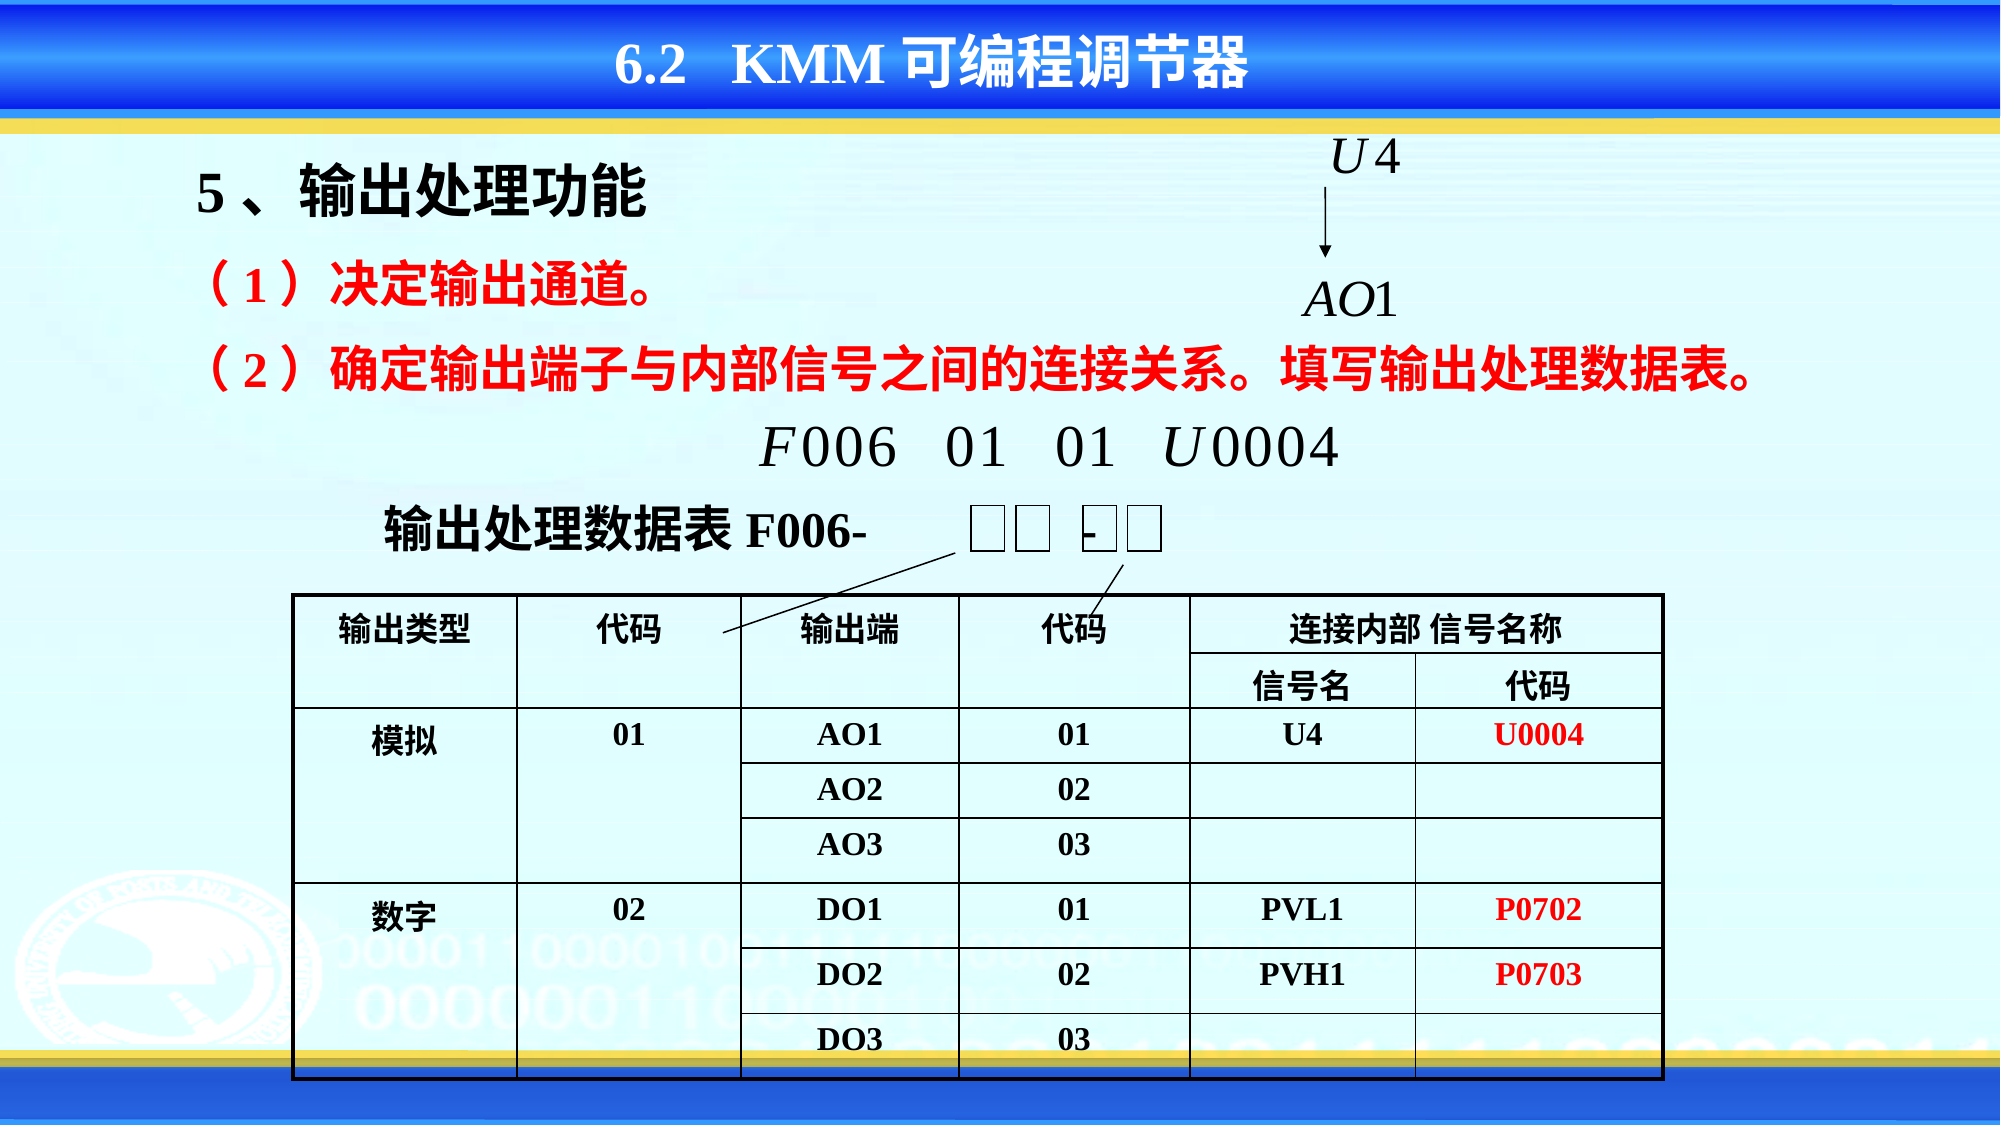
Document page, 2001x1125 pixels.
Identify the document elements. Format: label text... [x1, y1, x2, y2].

table_cell 02 [960, 949, 1189, 1013]
table_cell AO2 [742, 764, 958, 817]
table_cell PVL1 [1191, 884, 1415, 947]
table_cell P0702 [1416, 884, 1661, 947]
table_cell 02 [960, 764, 1189, 817]
text_box （1）决定输出通道。 （2）确定输出端子与内部信号之间的连接关系。填写输出处理数据表。 [166, 244, 1763, 405]
text_box 输出处理数据表F006- - [345, 490, 1395, 566]
table_cell DO3 [742, 1014, 958, 1077]
table_cell 02 [518, 884, 740, 1077]
table_cell 03 [960, 819, 1189, 882]
text_box 6.2 KMM可编程调节器 [533, 17, 1331, 103]
table_cell 01 [960, 709, 1189, 762]
table_cell [1416, 819, 1661, 882]
table_cell 15 [0, 119, 2000, 134]
table_cell 数字 [295, 884, 516, 1077]
table_cell U0004 [1416, 709, 1661, 762]
table_cell P0703 [1416, 949, 1661, 1013]
table_cell U4 [1191, 709, 1415, 762]
table_cell DO2 [742, 949, 958, 1013]
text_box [1325, 125, 1409, 188]
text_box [1289, 269, 1409, 333]
table_cell [1191, 1014, 1415, 1077]
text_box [970, 505, 1162, 552]
table_header 连接内部 信号名称 [1191, 597, 1661, 652]
table_cell AO3 [742, 819, 958, 882]
table_cell [1416, 764, 1661, 817]
table_cell 15 [1665, 1050, 2000, 1058]
table_header 输出端 [742, 597, 958, 707]
table_cell [1416, 1014, 1661, 1077]
picture [0, 1067, 2000, 1120]
table_cell 15 [0, 1050, 291, 1058]
table_cell 01 [960, 884, 1189, 947]
table_cell PVH1 [1191, 949, 1415, 1013]
text_box [1319, 194, 1332, 258]
table_cell [1191, 764, 1415, 817]
text_box 5、输出处理功能 [181, 146, 998, 232]
table_cell 模拟 [295, 709, 516, 882]
table_cell DO1 [742, 884, 958, 947]
table_cell 03 [960, 1014, 1189, 1077]
table_cell 信号名 [1191, 654, 1415, 707]
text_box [748, 411, 1338, 491]
table_cell 代码 [1416, 654, 1661, 707]
table_cell 01 [518, 709, 740, 882]
table_header 输出类型 [295, 597, 516, 707]
table_cell [1191, 819, 1415, 882]
table_cell AO1 [742, 709, 958, 762]
table_header 代码 [518, 597, 740, 707]
table_header 代码 [960, 597, 1189, 707]
